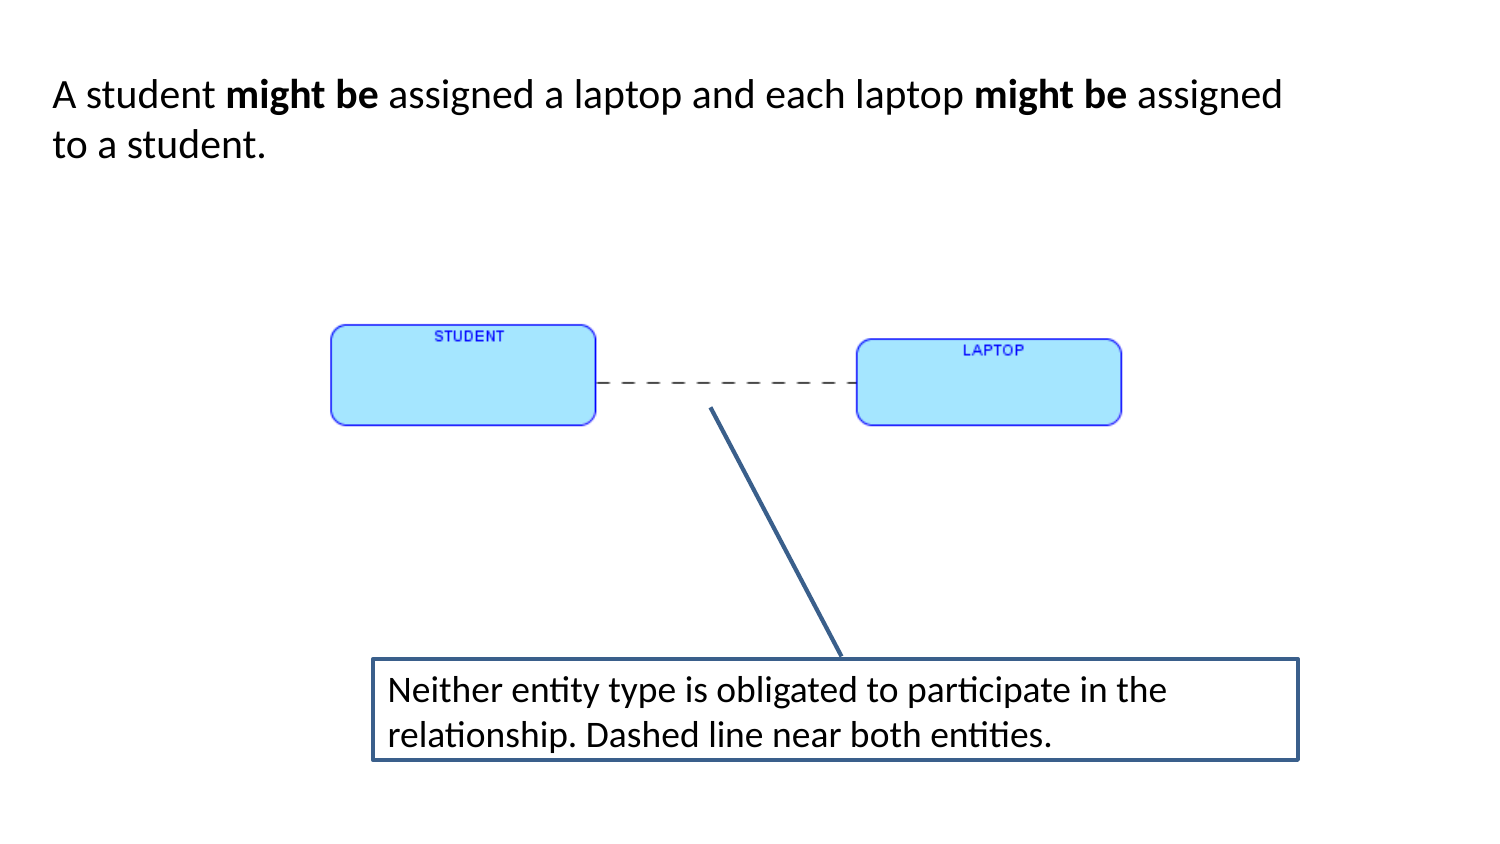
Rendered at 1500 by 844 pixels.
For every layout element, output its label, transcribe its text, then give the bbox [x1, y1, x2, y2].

picture [301, 284, 1138, 442]
text_box Neither entity type is obligated to participate in the relationship. Dashed line near both entities. [371, 450, 1300, 762]
text_box A student might be assigned a laptop and each laptop might be assigned to a student. [37, 59, 1300, 175]
